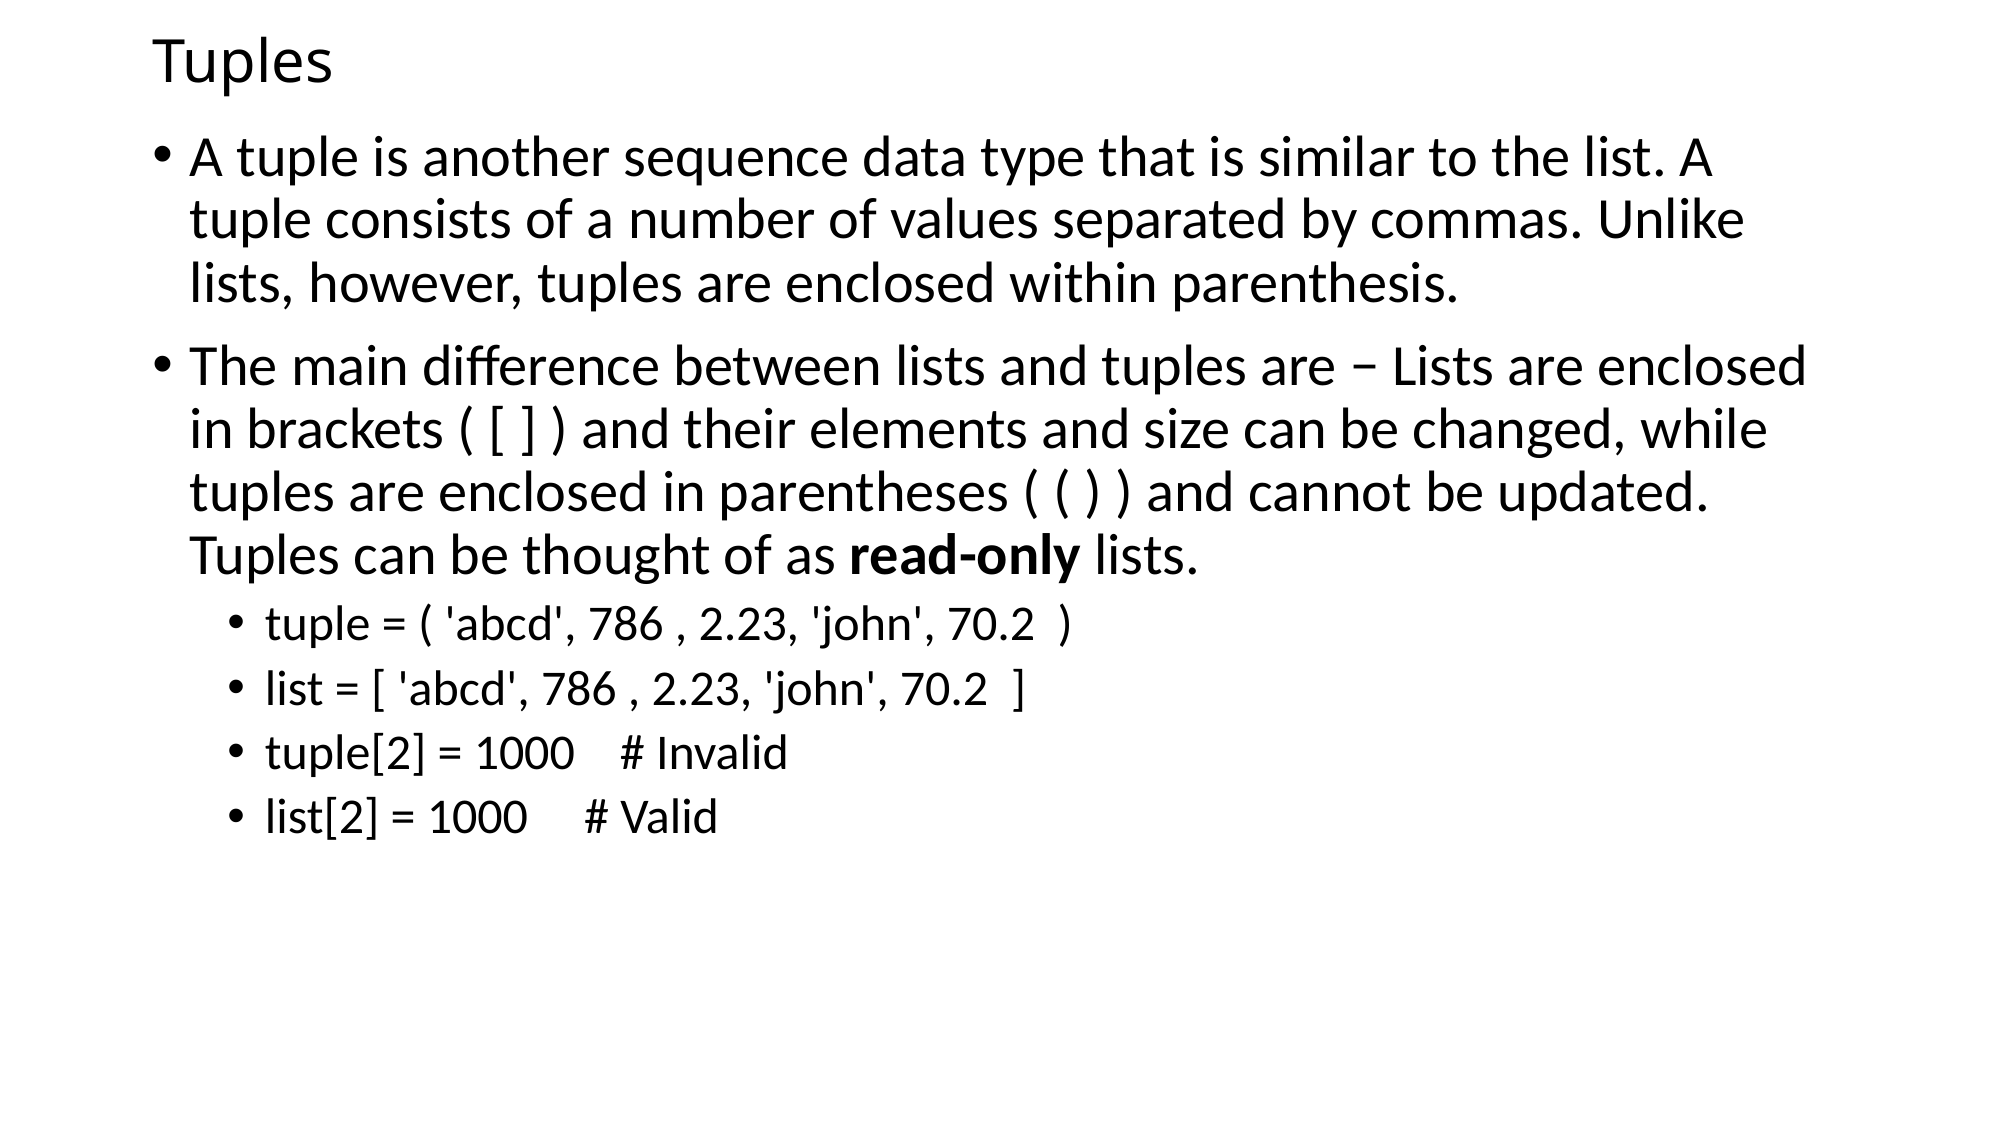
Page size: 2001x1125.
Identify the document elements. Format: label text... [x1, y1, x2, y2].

list A tuple is another sequence data type that is similar to the list. A tuple consists of a number of values separated by commas. Unlike lists, however, tuples are enclosed within parenthesis. The main difference between lists and tuples are − Lists are enclosed in brackets ( [ ] ) and their elements and size can be changed, while tuples are enclosed in parentheses ( ( ) ) and cannot be updated. Tuples can be thought of as read-only lists. tuple = ( 'abcd', 786 , 2.23, 'john', 70.2 ) list = [ 'abcd', 786 , 2.23, 'john', 70.2 ] tuple[2] = 1000 # Invalid list[2] = 1000 # Valid [137, 118, 1863, 1014]
title Tuples [137, 23, 1863, 104]
